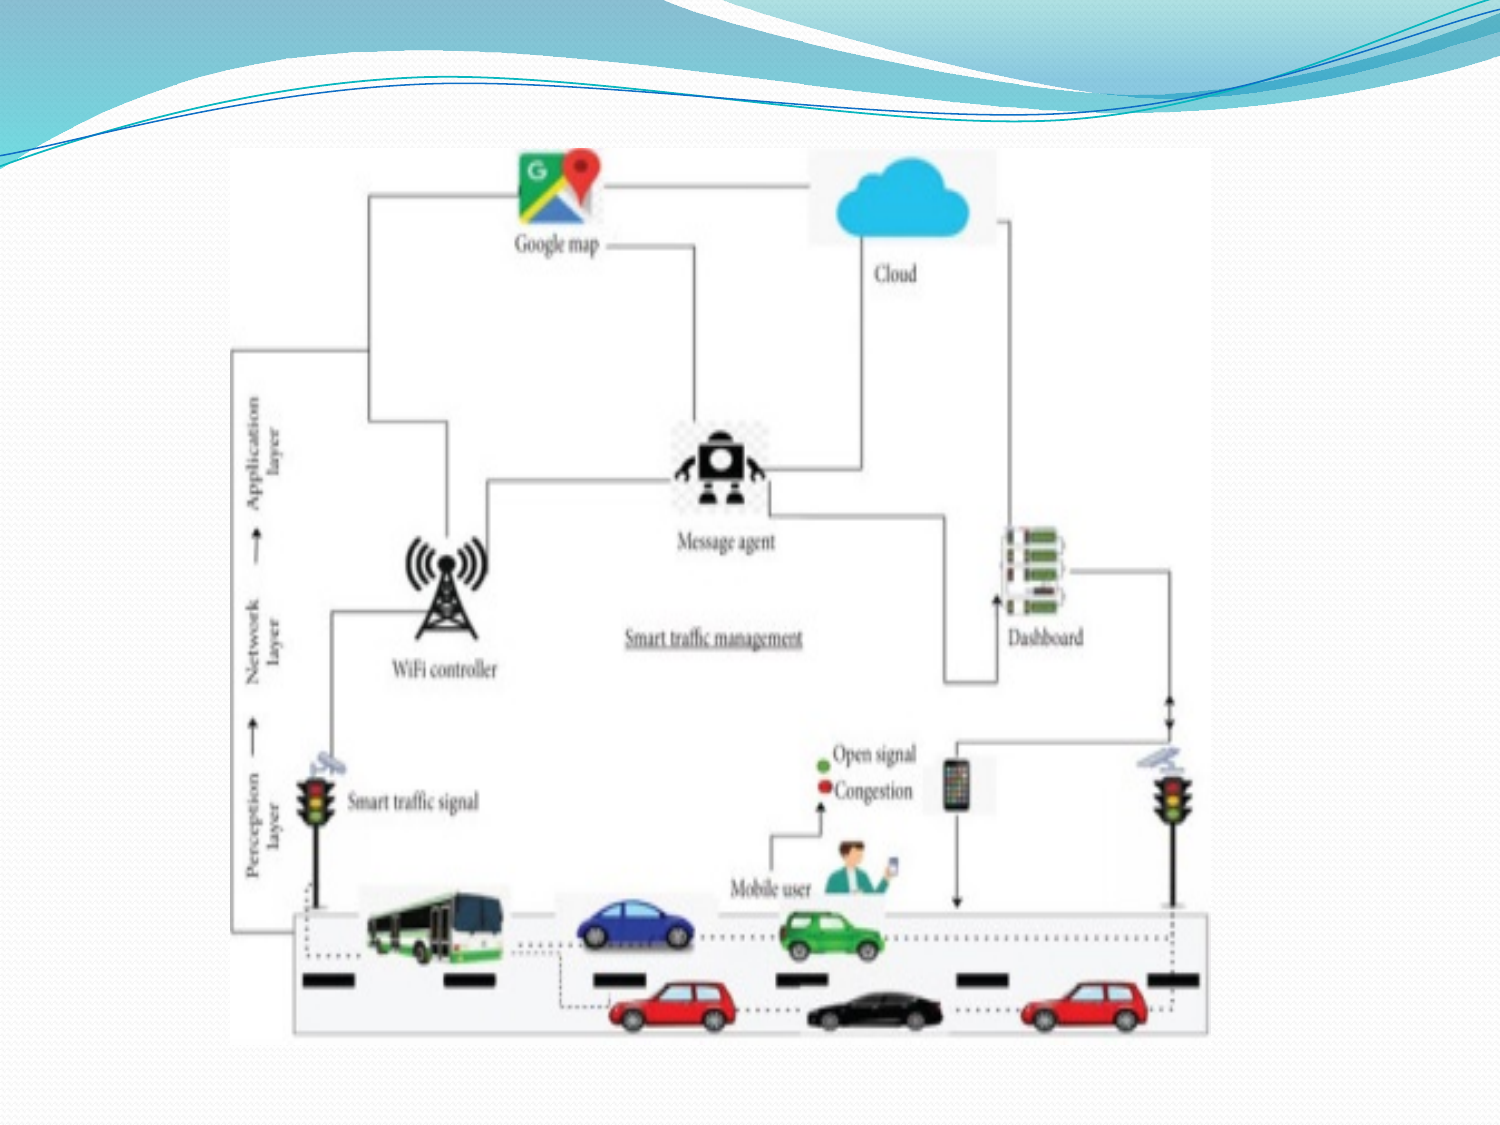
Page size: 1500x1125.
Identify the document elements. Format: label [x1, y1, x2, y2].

list [229, 148, 1211, 1045]
